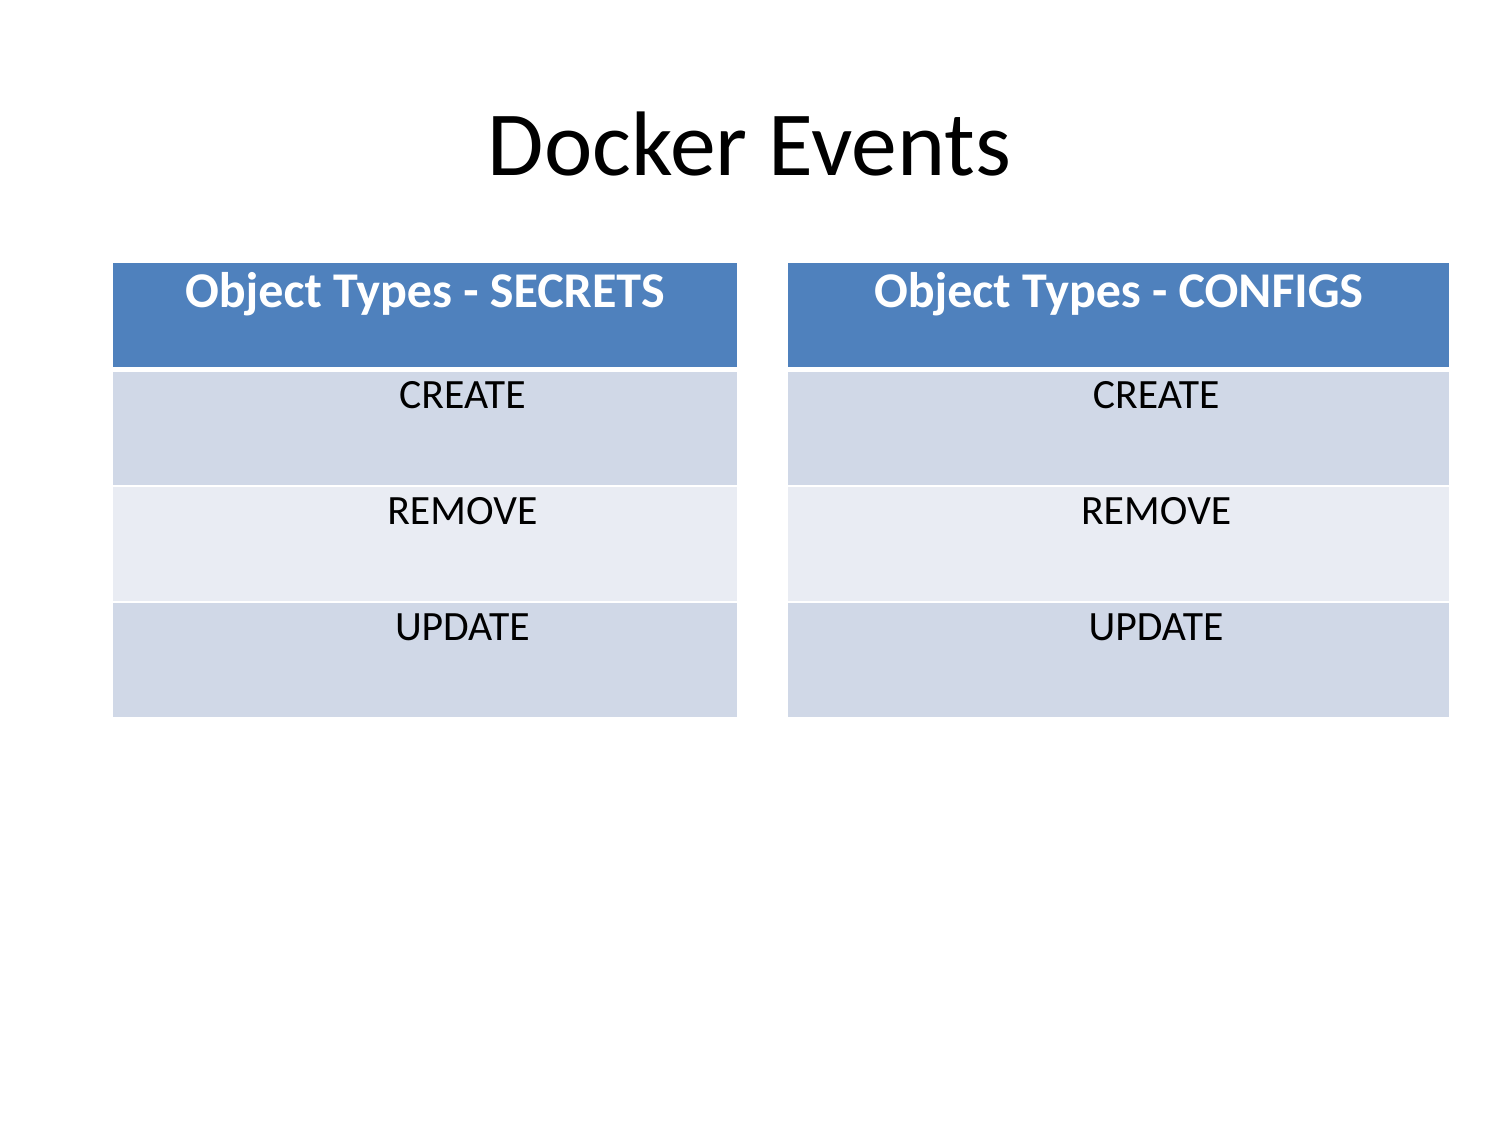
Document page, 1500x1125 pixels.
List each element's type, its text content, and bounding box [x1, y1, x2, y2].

table_cell REMOVE [788, 487, 1449, 601]
table_header Object Types - SECRETS [113, 263, 737, 367]
table_cell UPDATE [113, 603, 737, 717]
table_cell create [788, 372, 1449, 485]
table_cell UPDATE [788, 603, 1449, 717]
table_cell REMOVE [113, 487, 737, 601]
title Docker Events [75, 45, 1425, 233]
table_cell create [113, 372, 737, 485]
table_header Object Types - CONFIGS [788, 263, 1449, 367]
